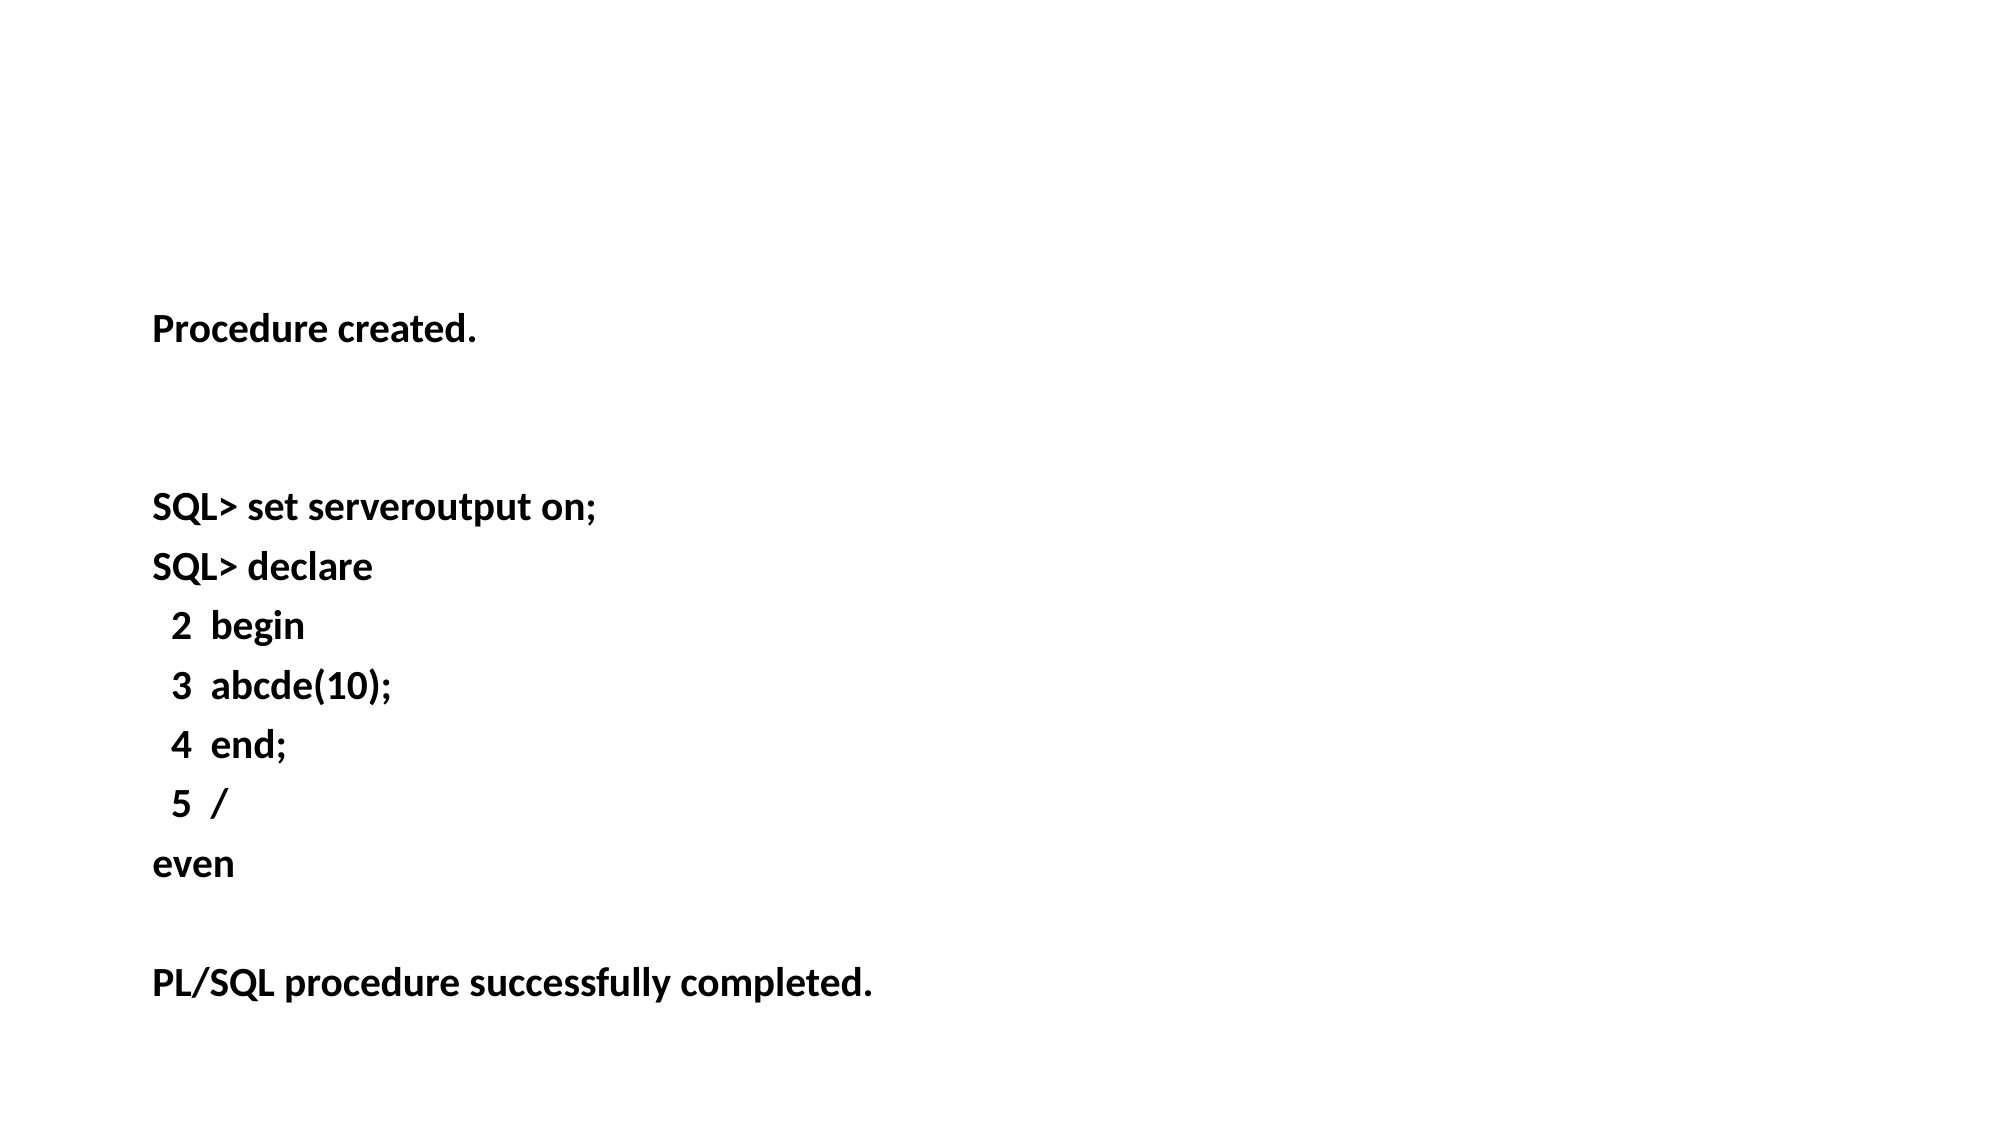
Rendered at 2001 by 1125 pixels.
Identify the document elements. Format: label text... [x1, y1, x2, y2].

list Procedure created. SQL> set serveroutput on; SQL> declare 2 begin 3 abcde(10); 4 end; 5 / even PL/SQL procedure successfully completed. [137, 299, 1863, 1014]
